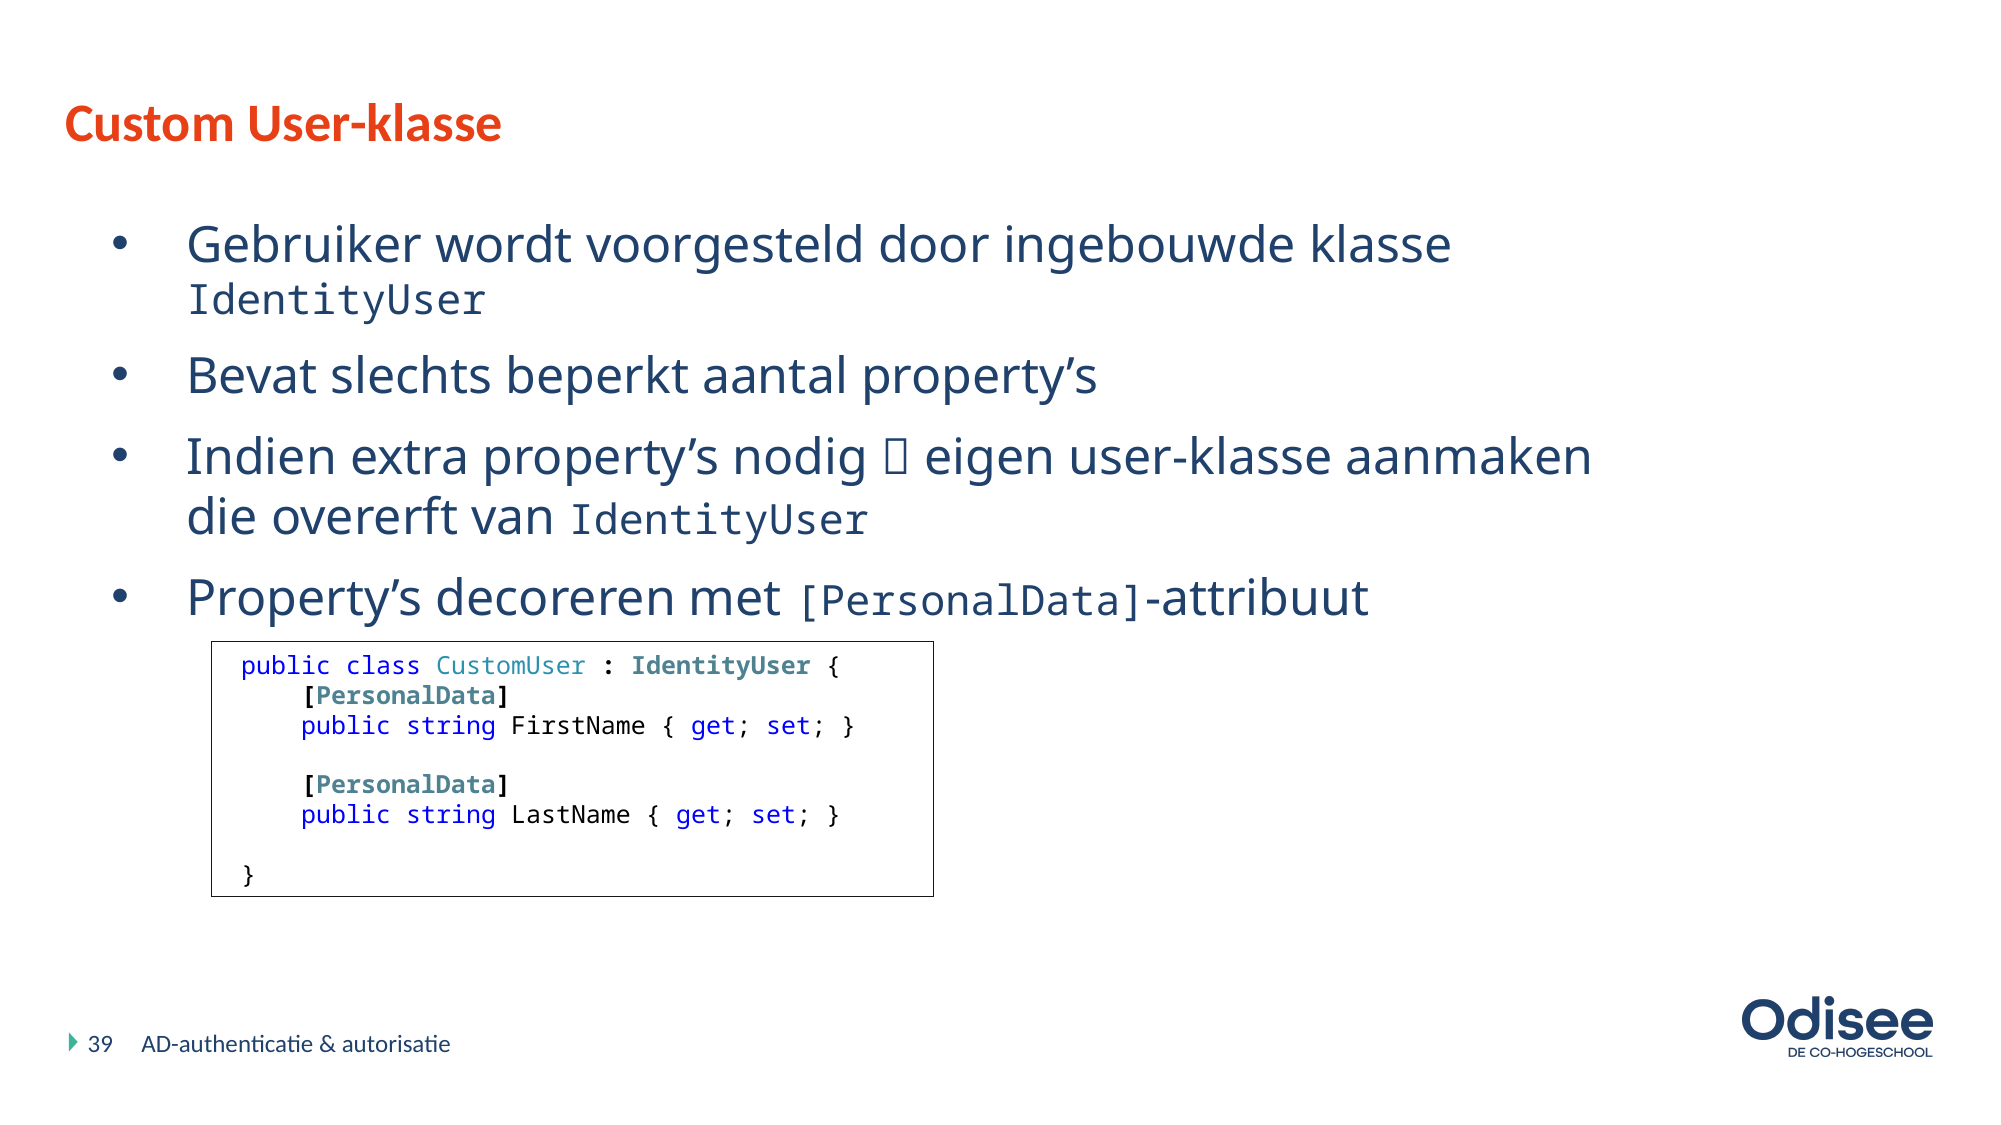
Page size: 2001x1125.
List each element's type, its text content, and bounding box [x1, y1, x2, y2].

title Custom User-klasse [64, 100, 1790, 213]
footer AD-authenticatie & autorisatie [141, 1027, 817, 1088]
picture [1742, 996, 1933, 1057]
text_box public class CustomUser : IdentityUser { [PersonalData] public string FirstName { get; set; } [PersonalData] public string LastName { get; set; } } [211, 641, 934, 897]
slide_number 39 [87, 1027, 135, 1088]
list Gebruiker wordt voorgesteld door ingebouwde klasse IdentityUser Bevat slechts beperkt aantal property’s Indien extra property’s nodig  eigen user-klasse aanmaken die overerft van IdentityUser Property’s decoreren met [PersonalData]-attribuut [111, 212, 1634, 720]
